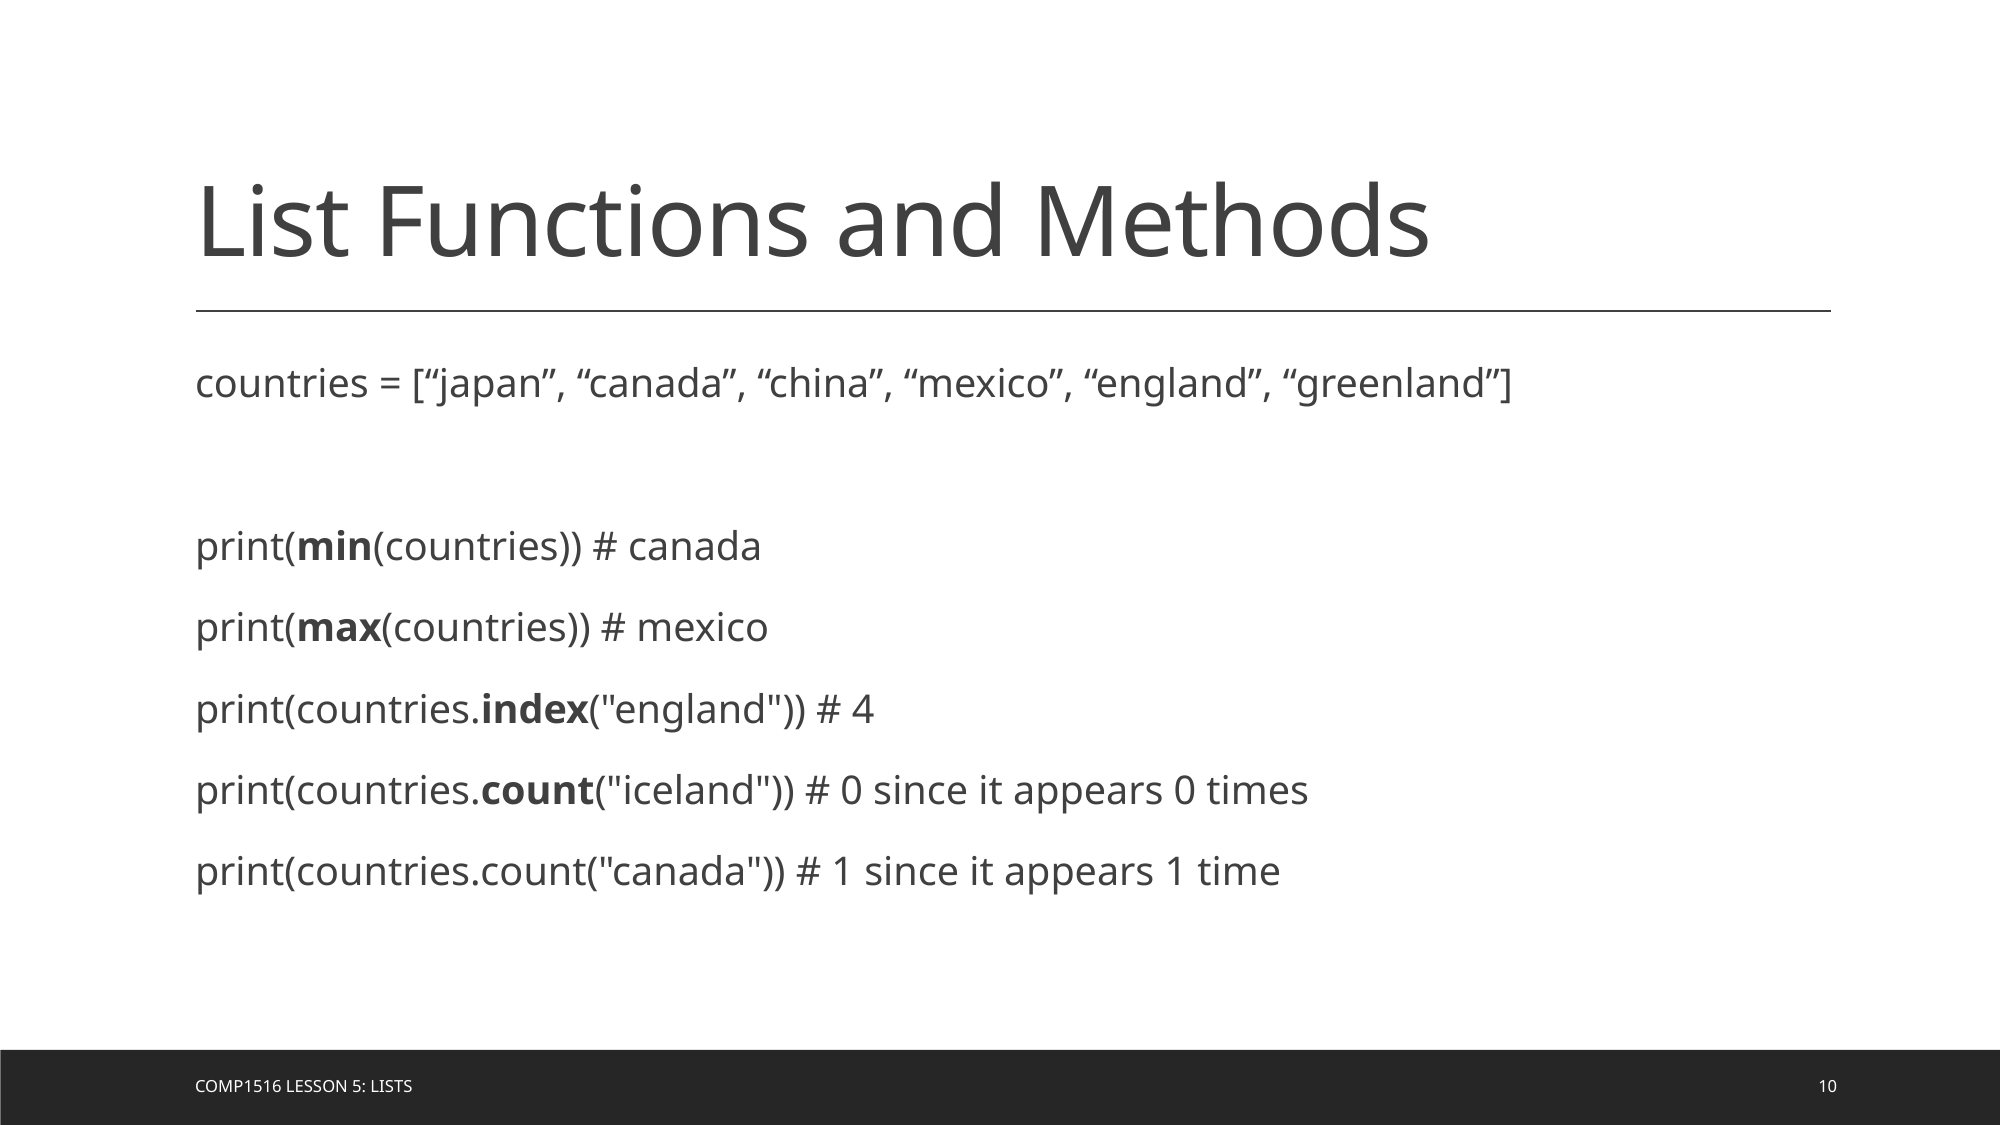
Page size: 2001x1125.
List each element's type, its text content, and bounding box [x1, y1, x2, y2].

footer COMP1516 Lesson 5: Lists [180, 1057, 1299, 1118]
title List Functions and Methods [180, 47, 1830, 285]
list countries = [“japan”, “canada”, “china”, “mexico”, “england”, “greenland”] print(min(countries)) # canada print(max(countries)) # mexico print(countries.index("england")) # 4 print(countries.count("iceland")) # 0 since it appears 0 times print(countries.count("canada")) # 1 since it appears 1 time [180, 345, 1830, 963]
slide_number 10 [1803, 1057, 1932, 1118]
